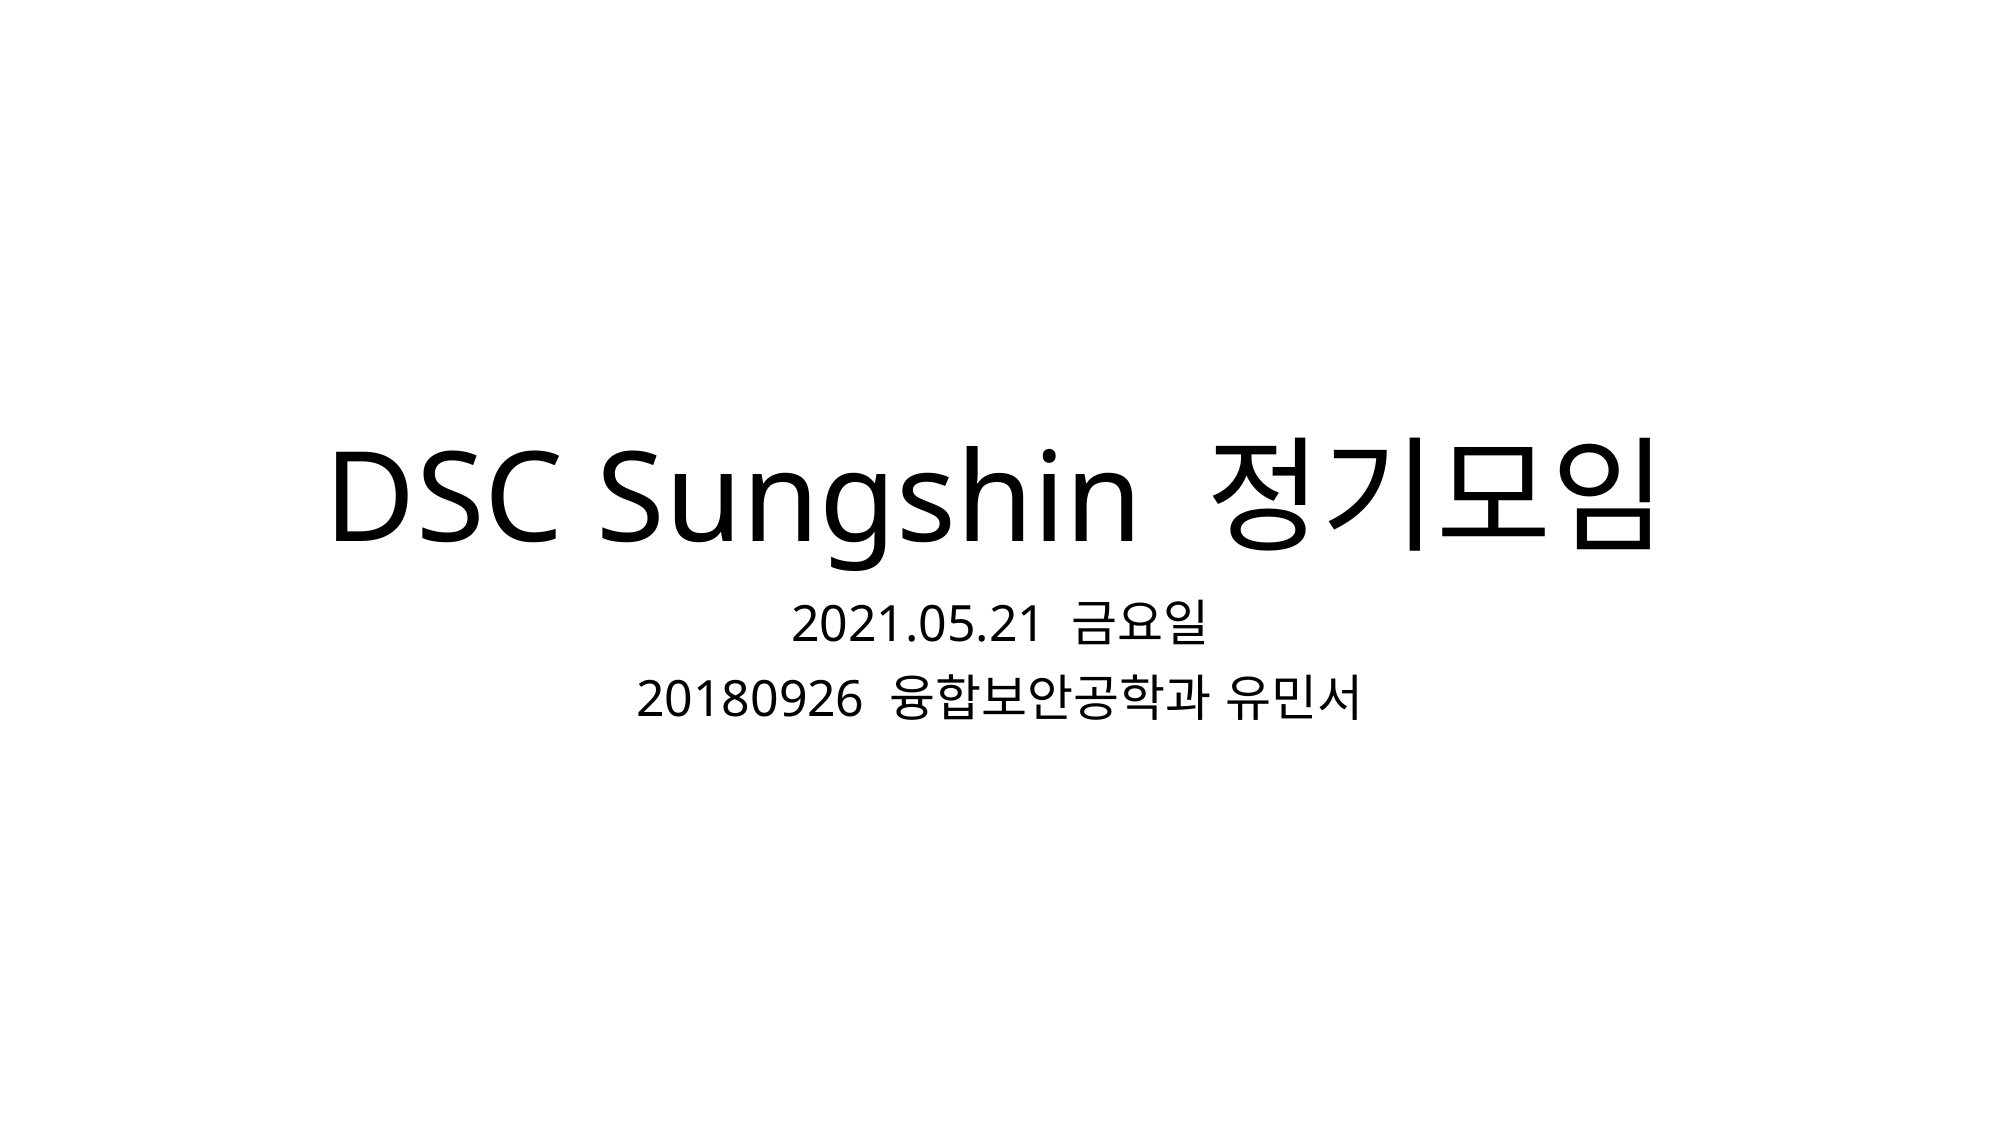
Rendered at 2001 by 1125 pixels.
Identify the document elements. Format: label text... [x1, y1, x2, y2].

subtitle 2021.05.21 금요일 20180926 융합보안공학과 유민서 [249, 590, 1750, 863]
title DSC Sungshin 정기모임 [249, 184, 1750, 576]
